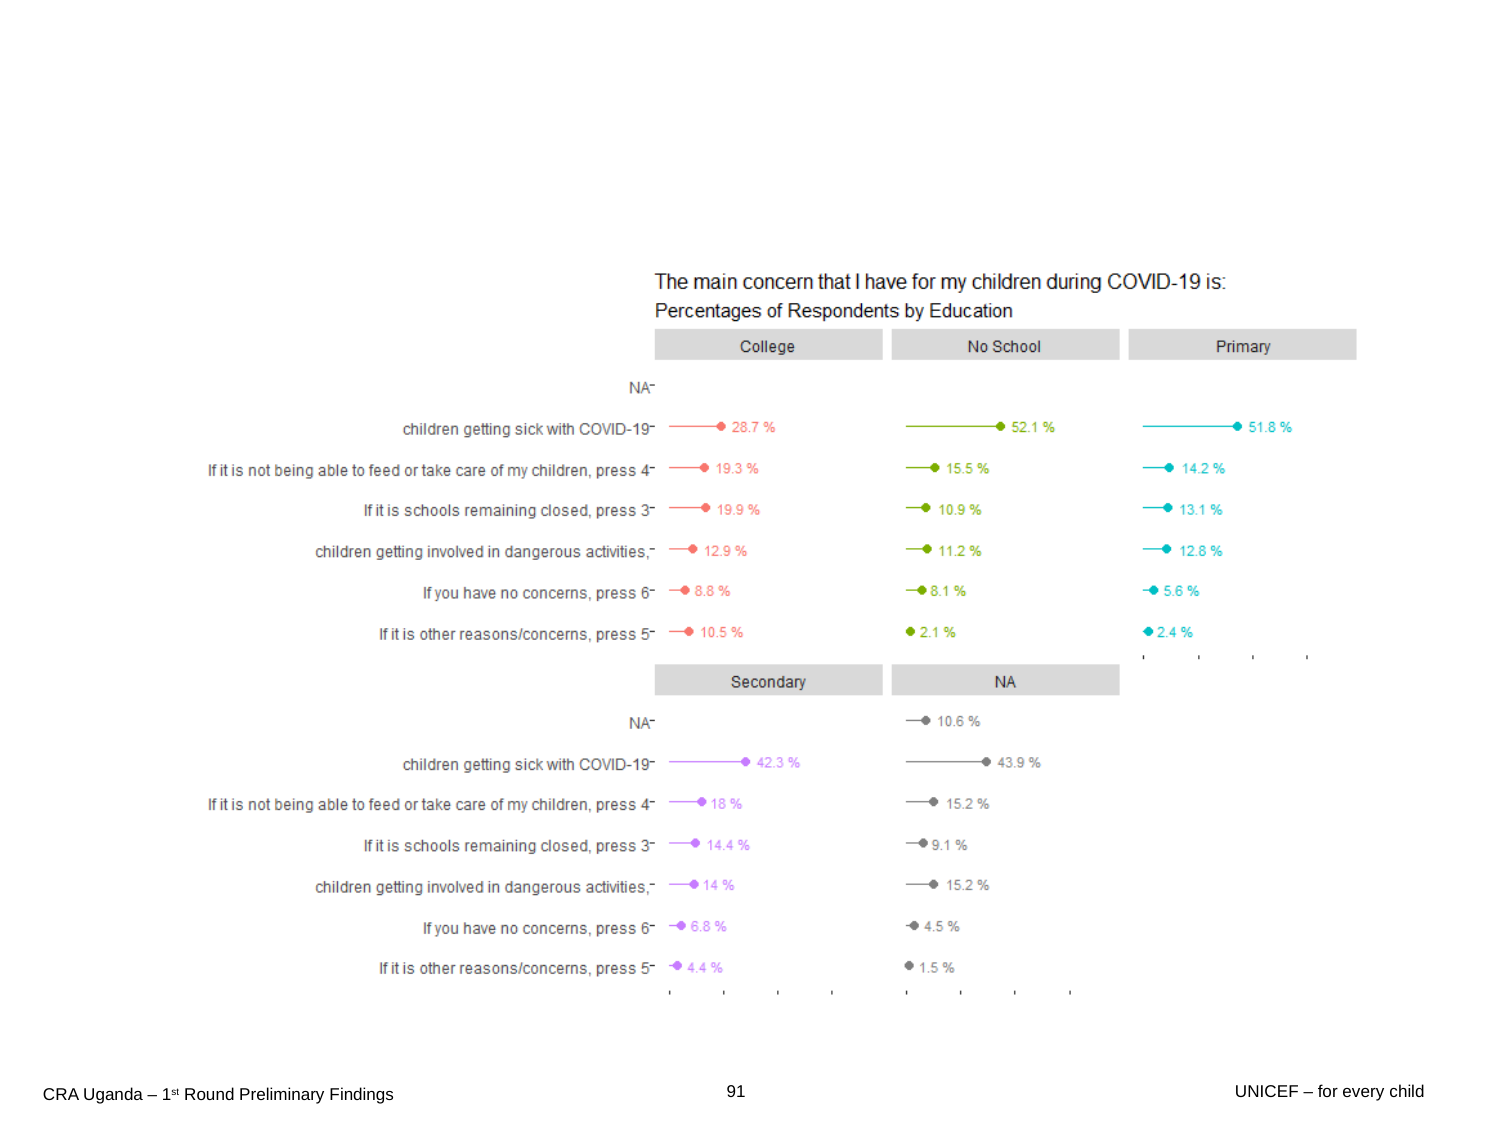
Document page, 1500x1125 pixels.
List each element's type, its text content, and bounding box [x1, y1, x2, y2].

picture [130, 262, 1367, 1005]
text_box 91 [707, 1079, 765, 1107]
slide_number CRA Uganda – 1st Round Preliminary Findings [42, 1079, 461, 1107]
text_box UNICEF – for every child [1087, 1079, 1425, 1107]
